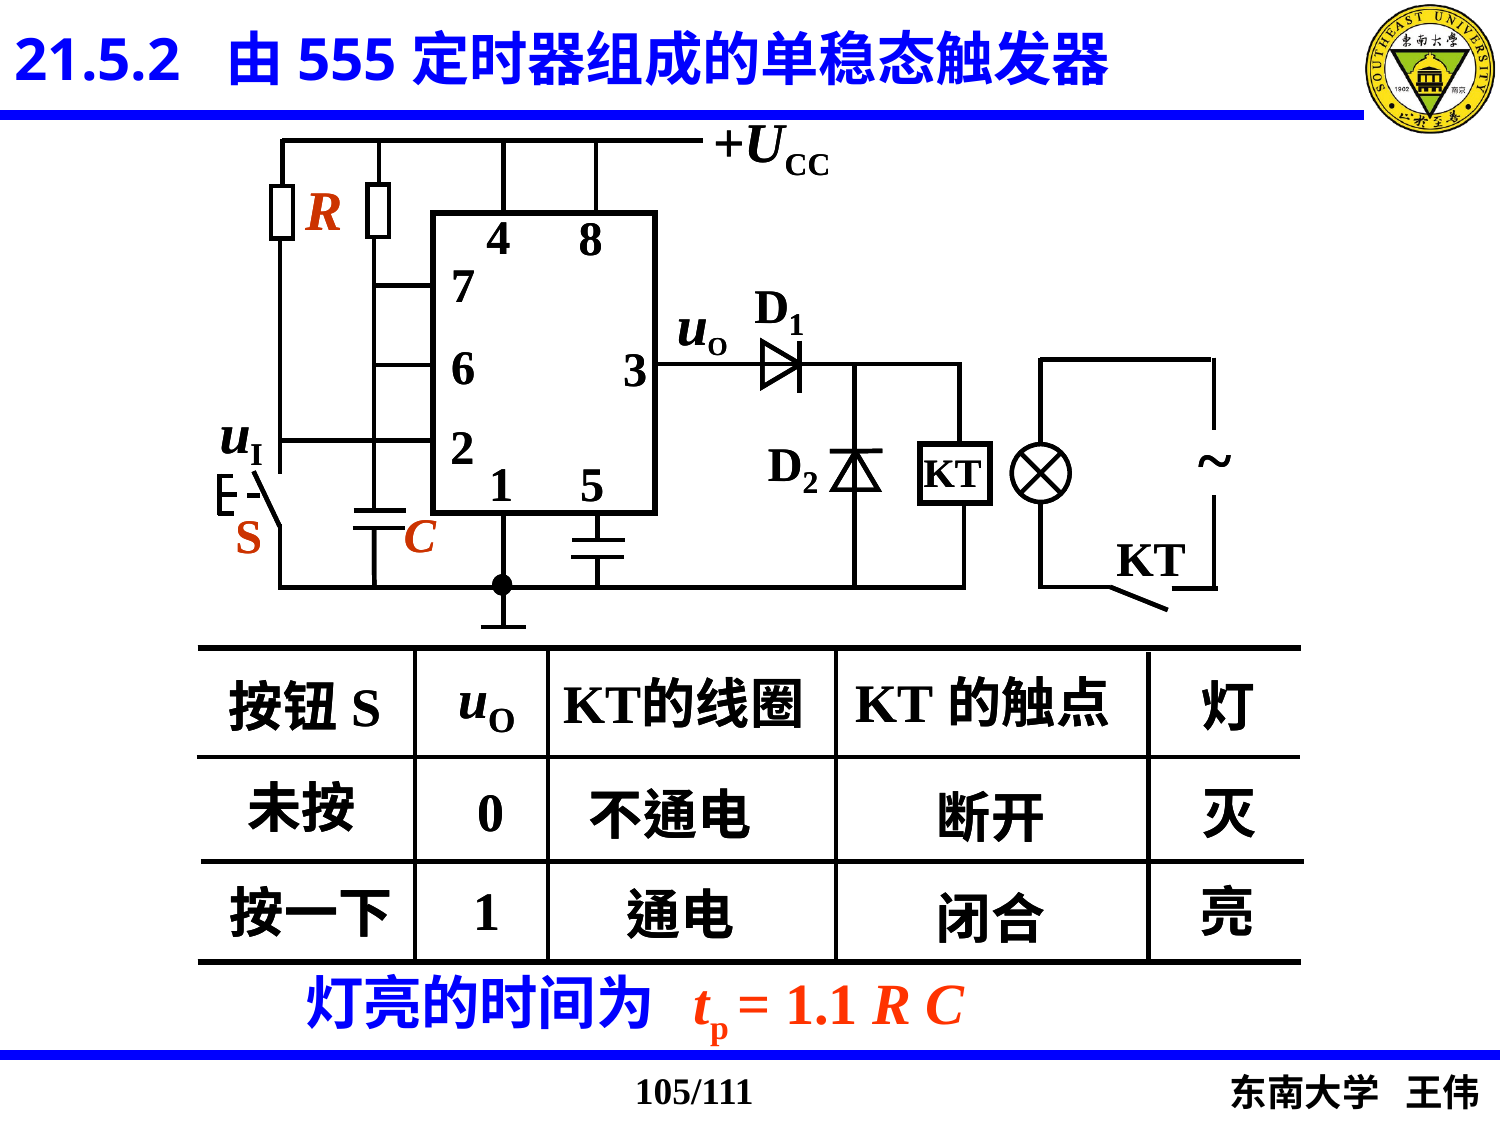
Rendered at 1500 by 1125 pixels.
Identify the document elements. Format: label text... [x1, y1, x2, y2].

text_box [289, 979, 1110, 1045]
picture [204, 101, 1269, 634]
text_box 21.5.2 由555定时器组成的单稳态触发器 [0, 14, 1180, 140]
picture [194, 643, 1340, 970]
picture [1360, 0, 1500, 138]
